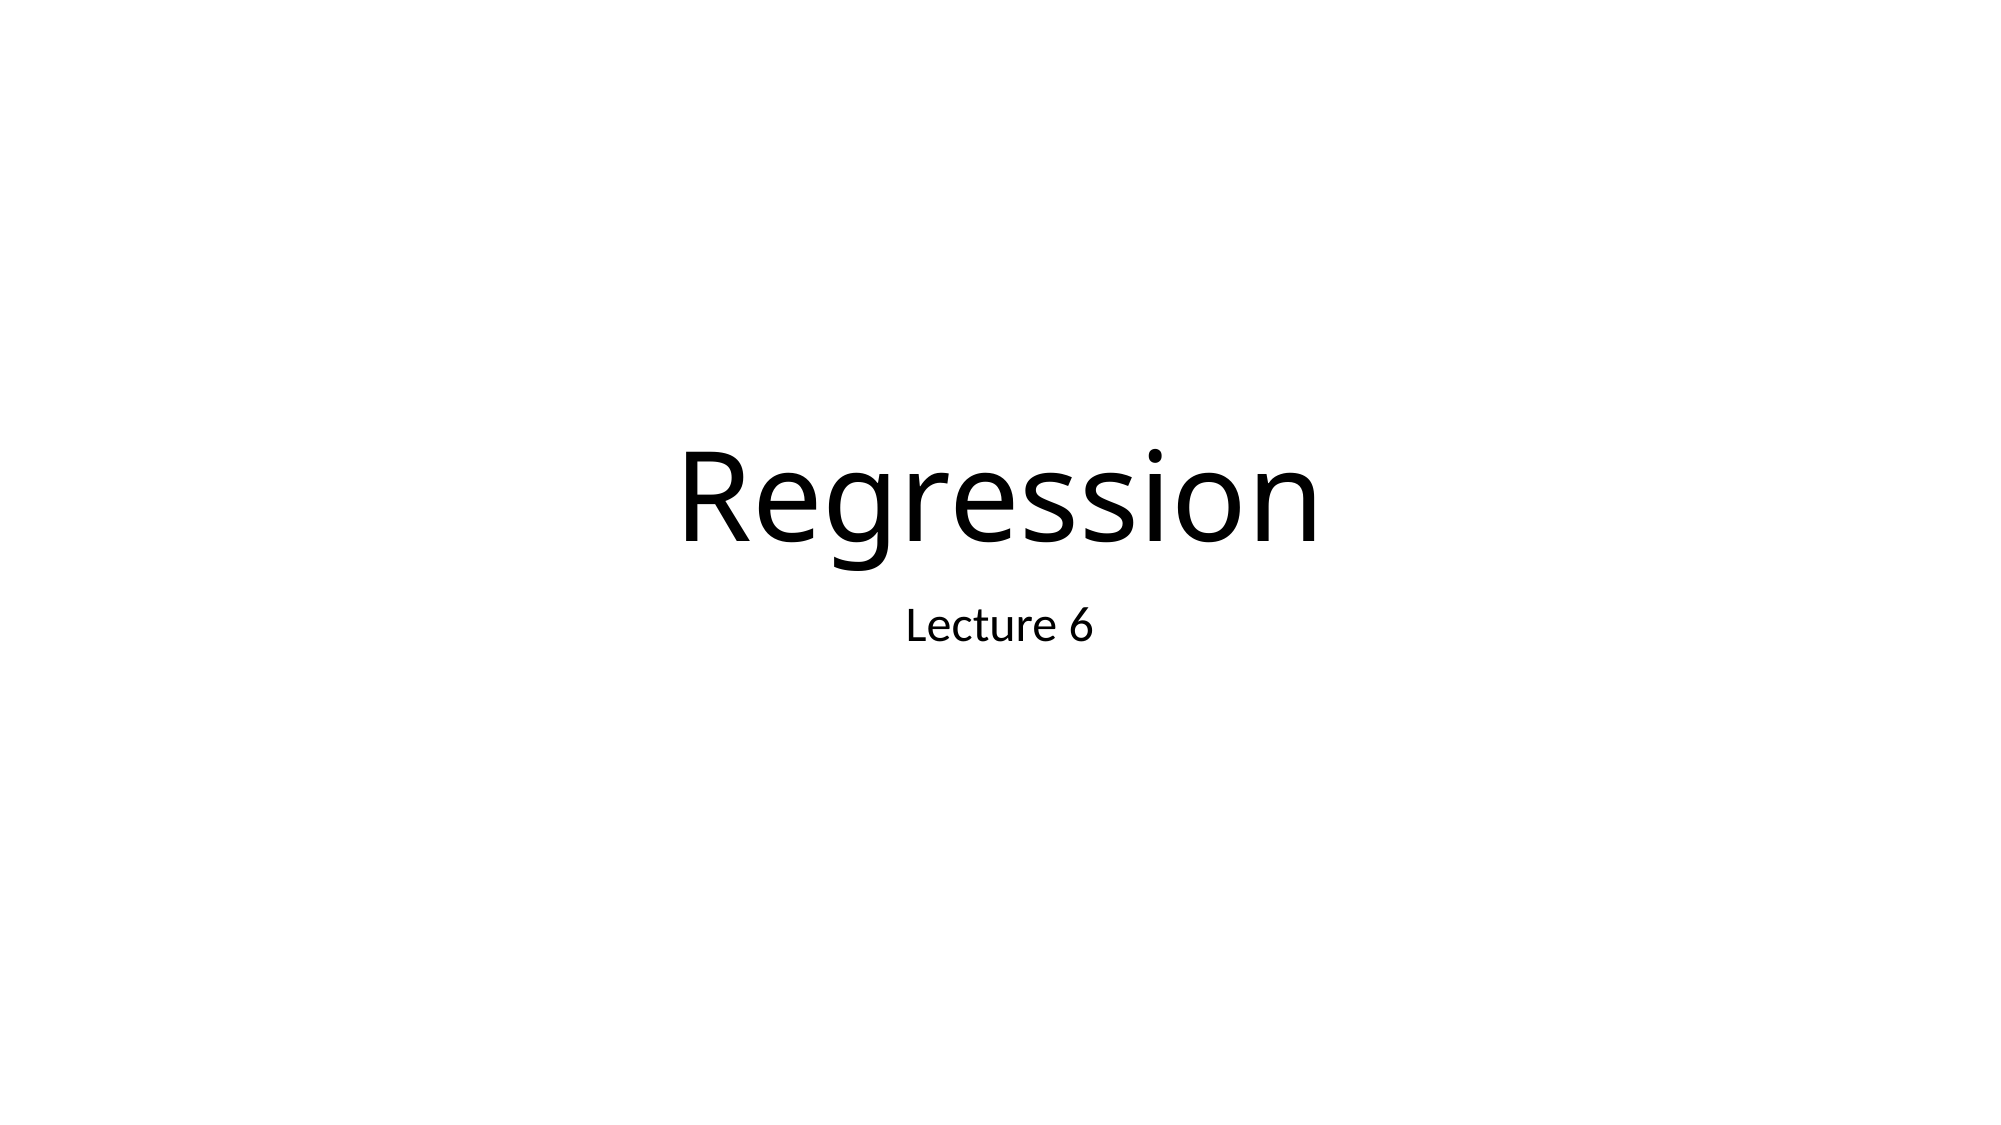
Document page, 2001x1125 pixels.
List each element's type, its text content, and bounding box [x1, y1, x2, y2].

subtitle Lecture 6 [249, 590, 1750, 863]
title Regression [249, 184, 1750, 576]
